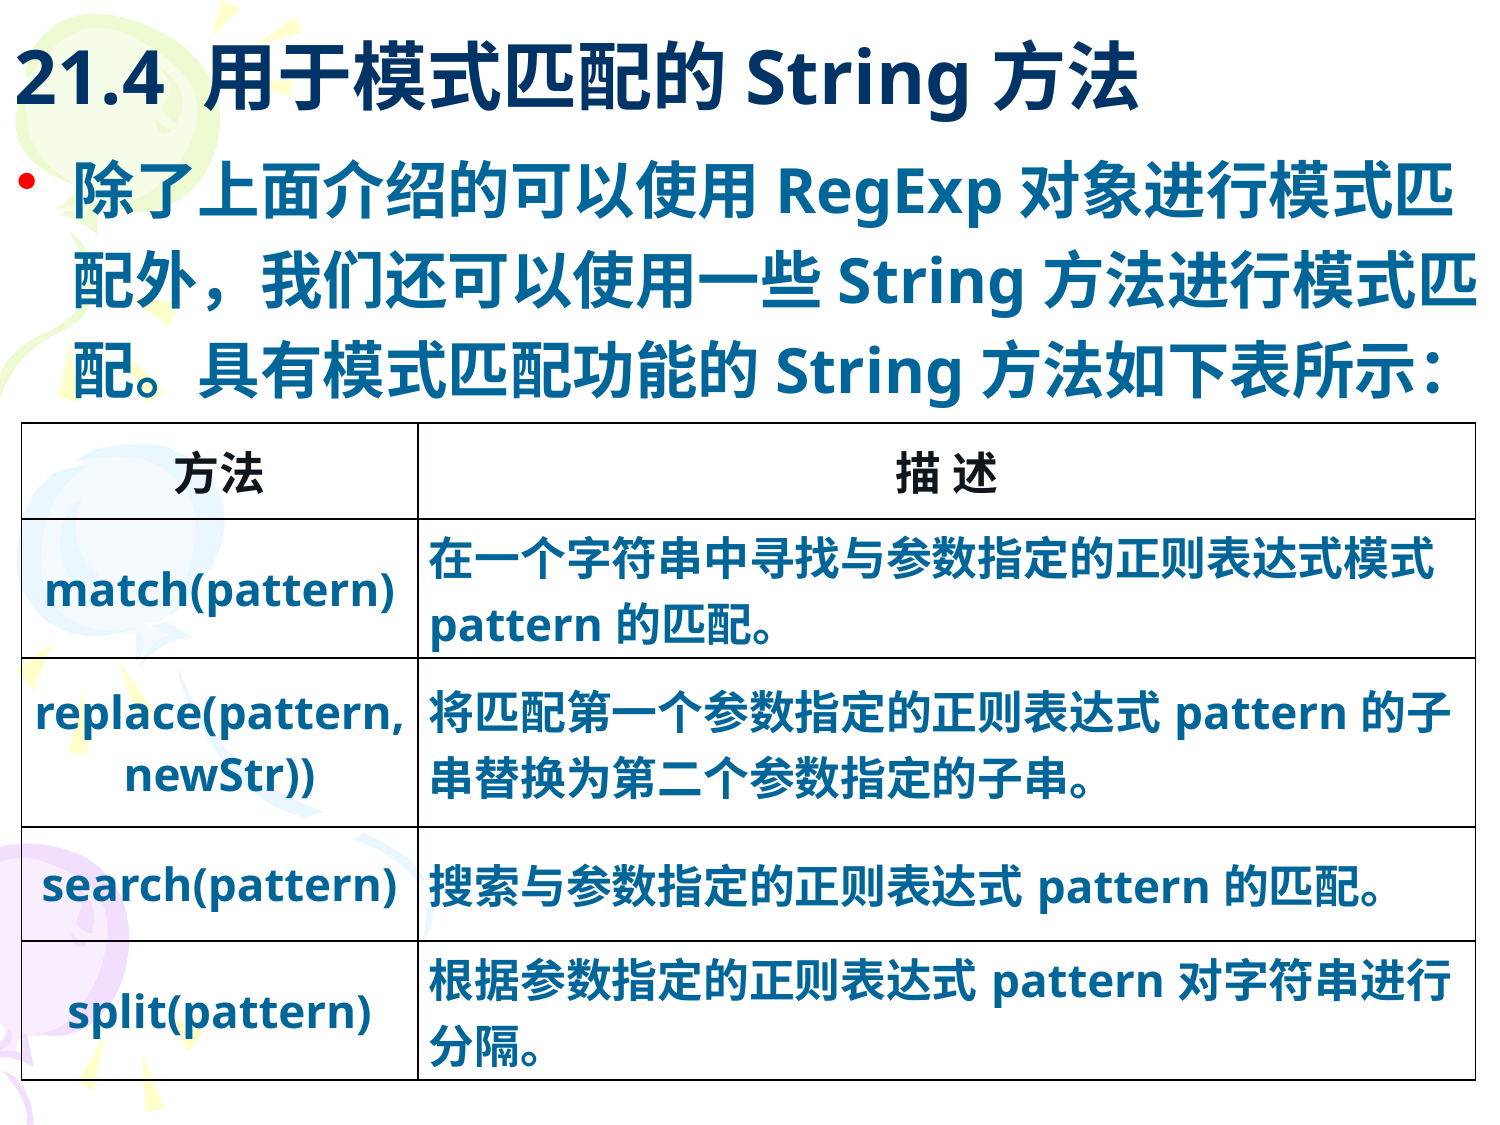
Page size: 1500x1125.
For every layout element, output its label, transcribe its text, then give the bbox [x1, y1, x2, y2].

table_header 方法 [22, 424, 417, 518]
table_cell 搜索与参数指定的正则表达式pattern的匹配。 [419, 828, 1475, 940]
table_cell split(pattern) [22, 942, 417, 1079]
table_cell 在一个字符串中寻找与参数指定的正则表达式模式pattern的匹配。 [419, 520, 1475, 657]
table_header 描 述 [419, 424, 1475, 518]
list 除了上面介绍的可以使用RegExp对象进行模式匹配外，我们还可以使用一些String方法进行模式匹配。具有模式匹配功能的String方法如下表所示： [1, 128, 1499, 975]
table_cell 将匹配第一个参数指定的正则表达式pattern的子串替换为第二个参数指定的子串。 [419, 659, 1475, 826]
table_cell 根据参数指定的正则表达式pattern对字符串进行分隔。 [419, 942, 1475, 1079]
table_cell replace(pattern,newStr)) [22, 659, 417, 826]
table_cell match(pattern) [22, 520, 417, 657]
table_cell search(pattern) [22, 828, 417, 940]
title 21.4 用于模式匹配的String方法 [0, 0, 1497, 129]
